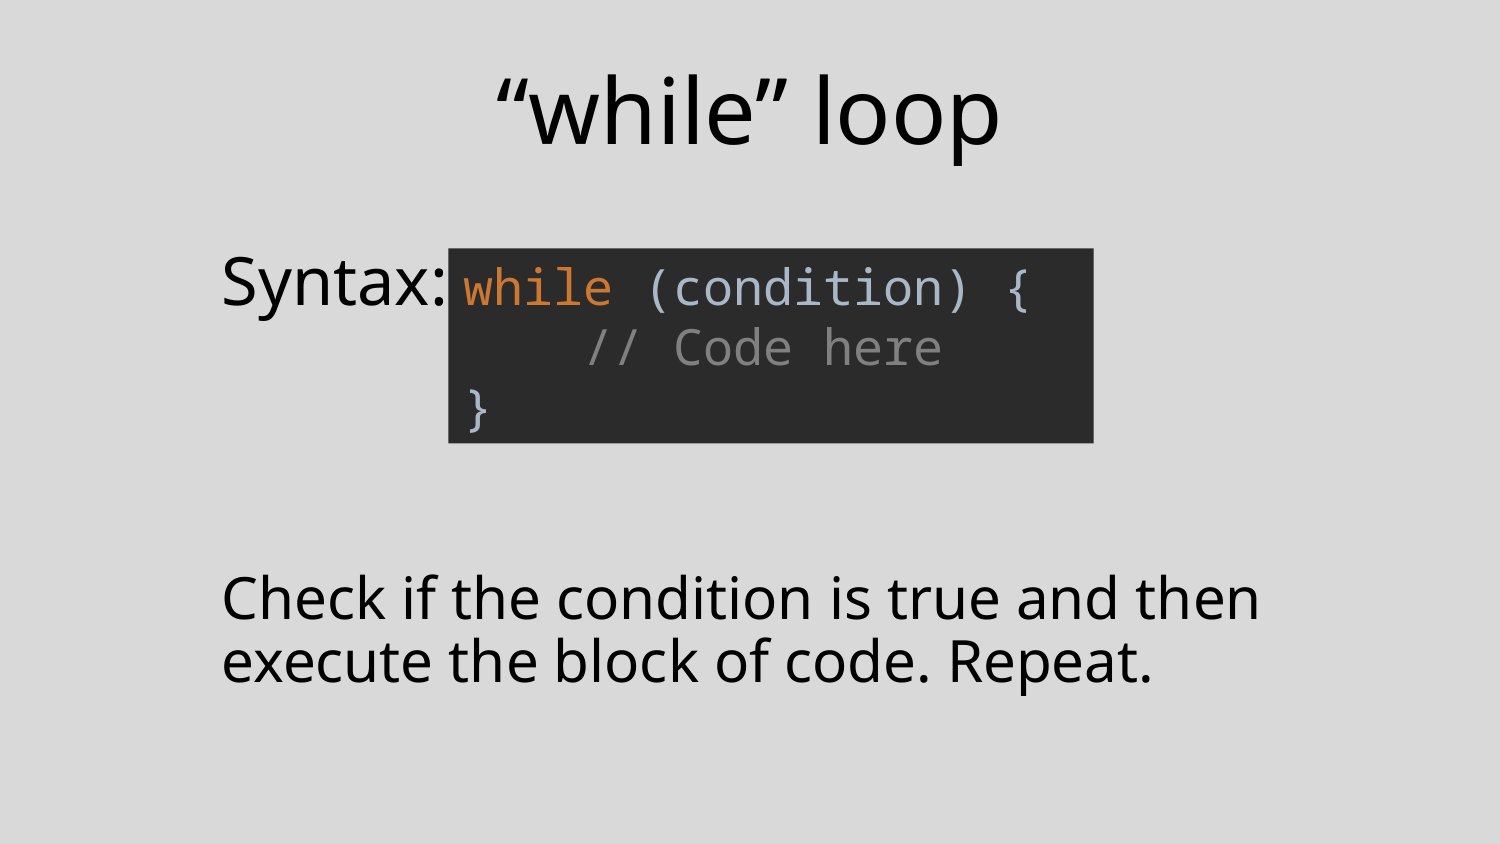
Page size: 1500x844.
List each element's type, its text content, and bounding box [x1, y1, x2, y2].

list Syntax: Check if the condition is true and then execute the block of code. Repeat. [206, 240, 1340, 722]
text_box while (condition) { // Code here } [448, 248, 1094, 444]
title “while” loop [75, 58, 1425, 199]
